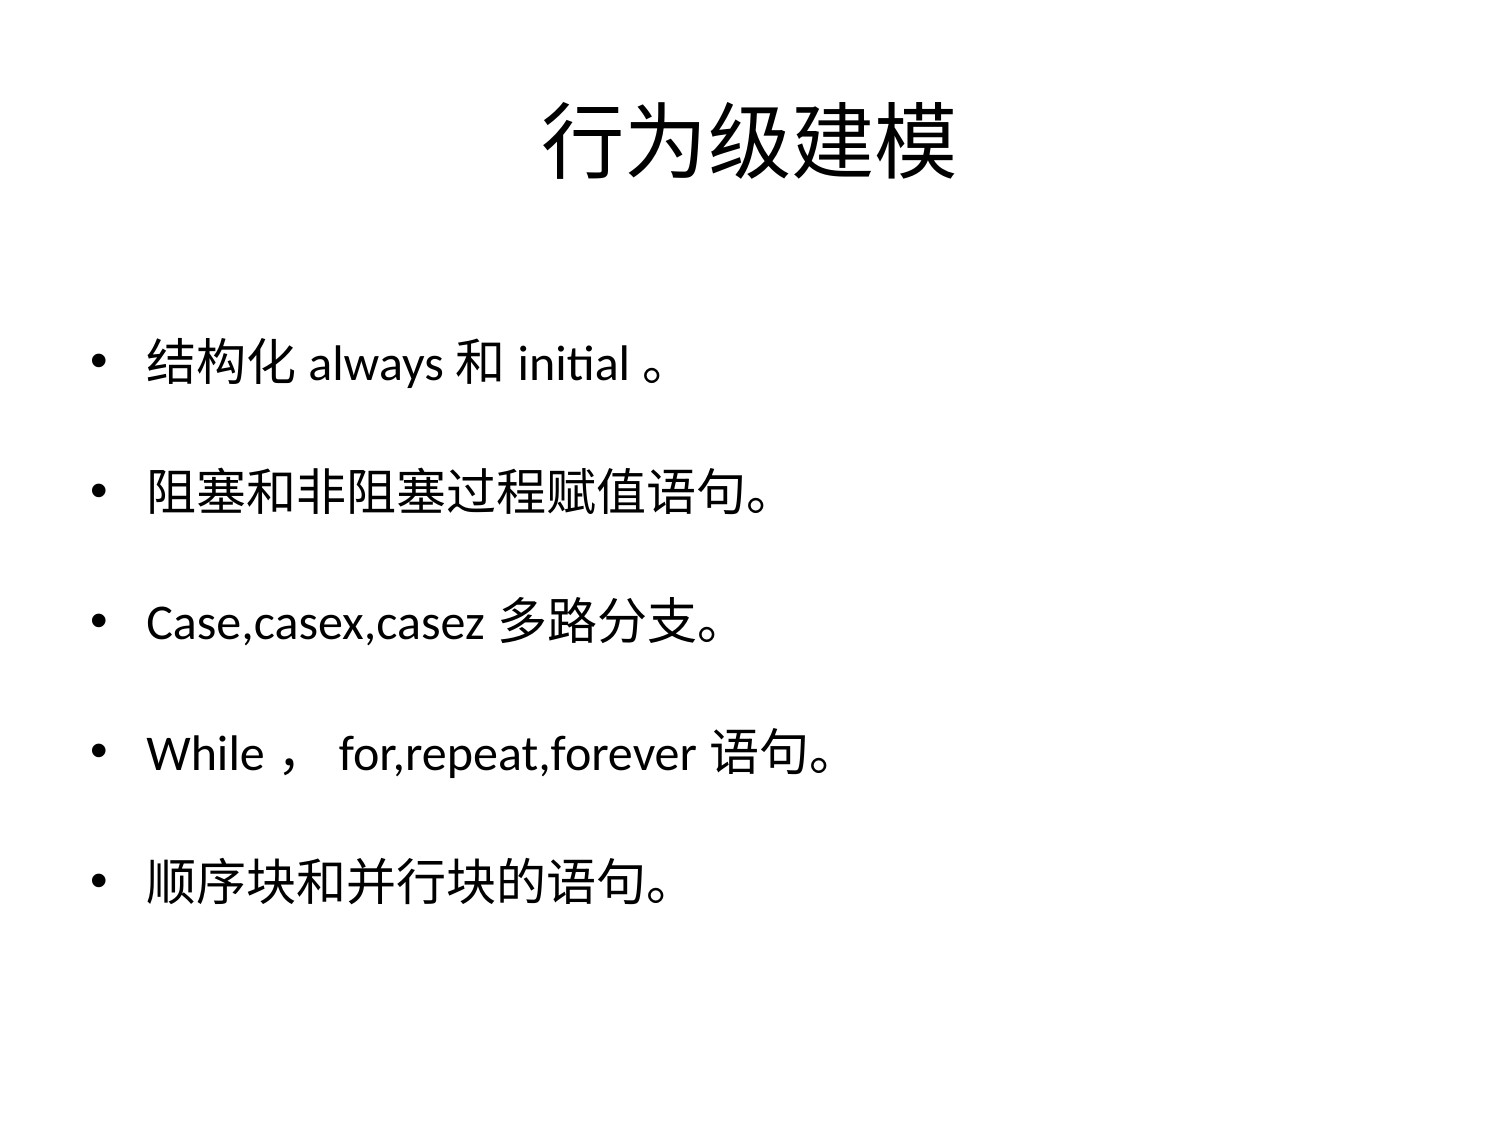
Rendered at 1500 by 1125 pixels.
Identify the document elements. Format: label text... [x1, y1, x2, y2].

title 行为级建模 [75, 45, 1425, 233]
list 结构化always和initial。 阻塞和非阻塞过程赋值语句。 Case,casex,casez多路分支。 While，for,repeat,forever语句。 顺序块和并行块的语句。 [75, 262, 1425, 1005]
